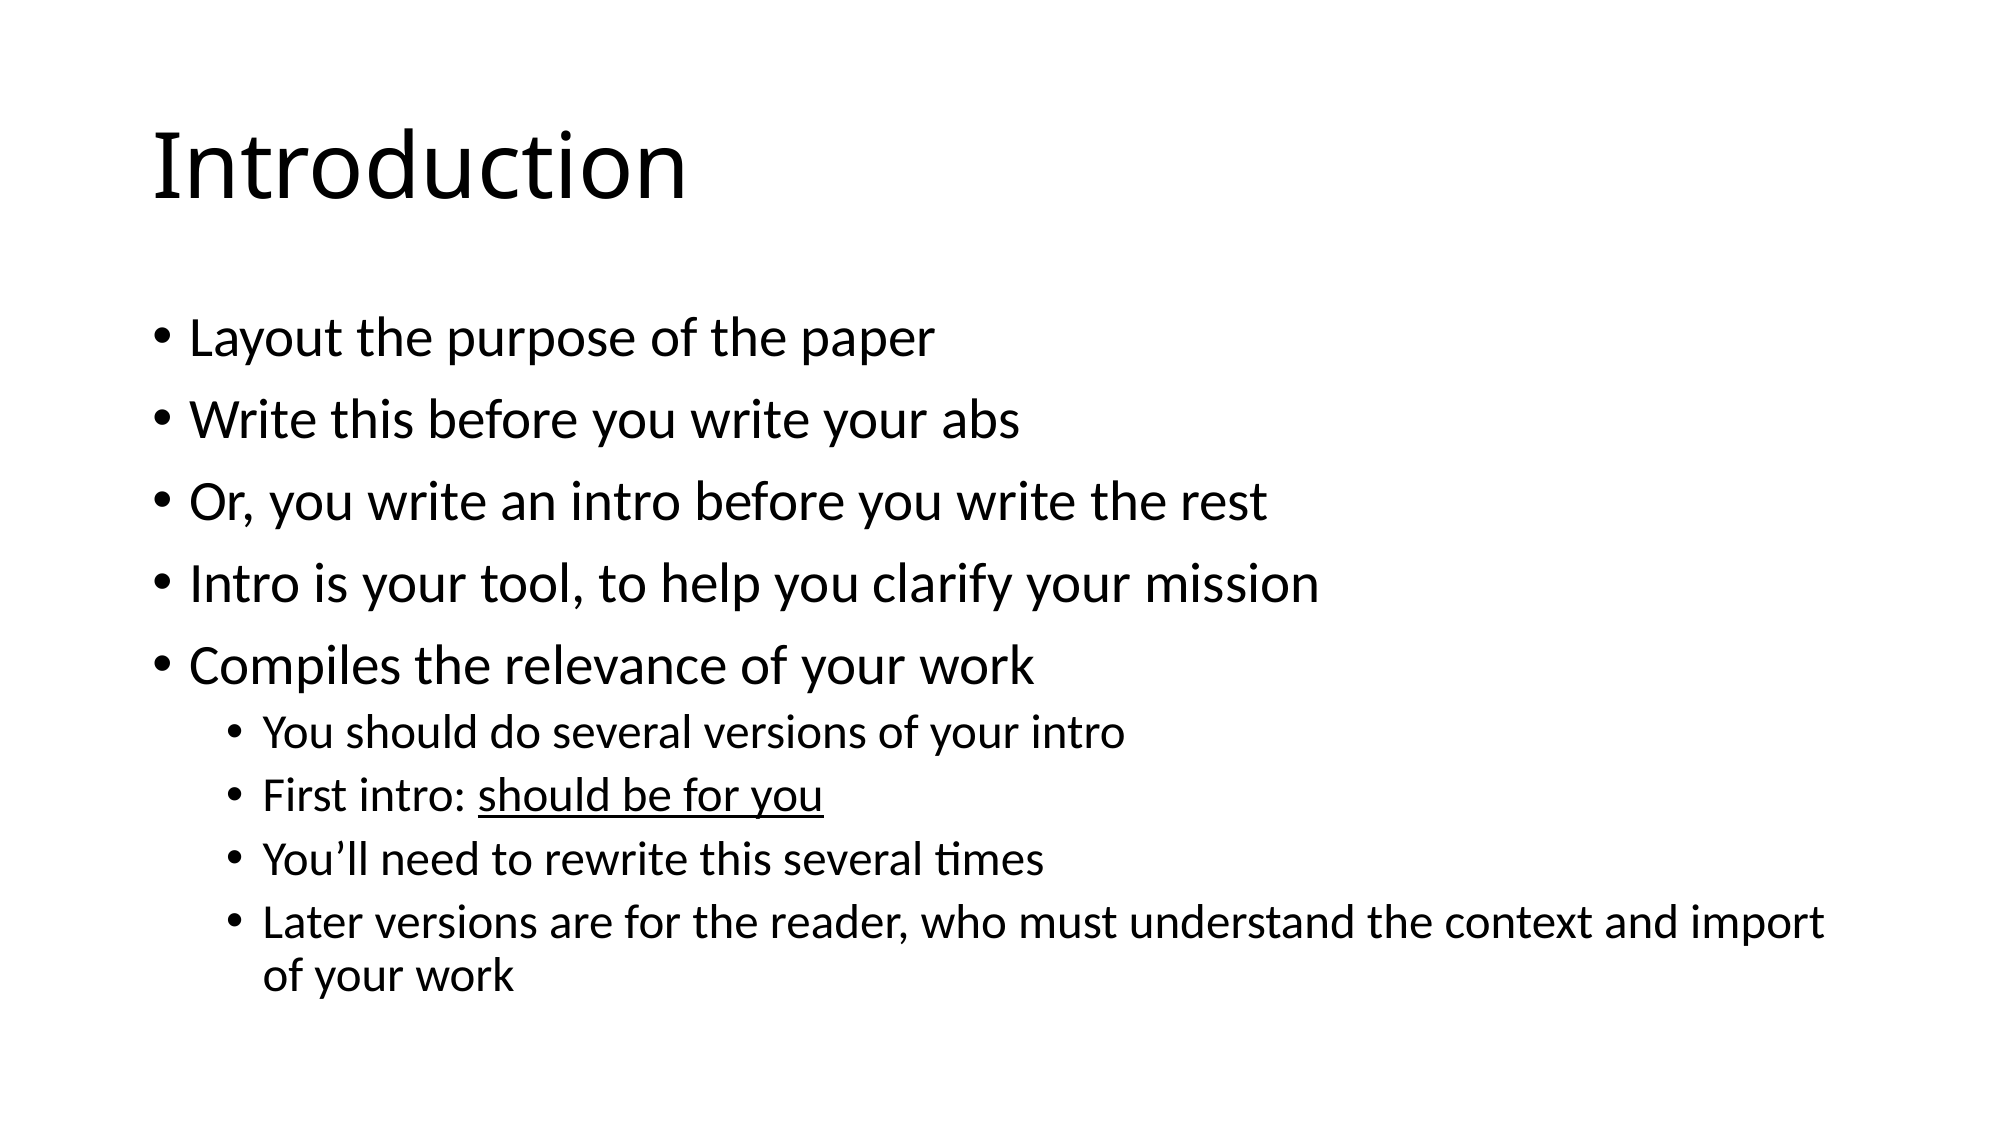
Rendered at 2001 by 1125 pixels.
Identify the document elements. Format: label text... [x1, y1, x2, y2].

list Layout the purpose of the paper Write this before you write your abs Or, you write an intro before you write the rest Intro is your tool, to help you clarify your mission Compiles the relevance of your work You should do several versions of your intro First intro: should be for you You’ll need to rewrite this several times Later versions are for the reader, who must understand the context and import of your work [137, 299, 1863, 1014]
title Introduction [137, 59, 1863, 278]
